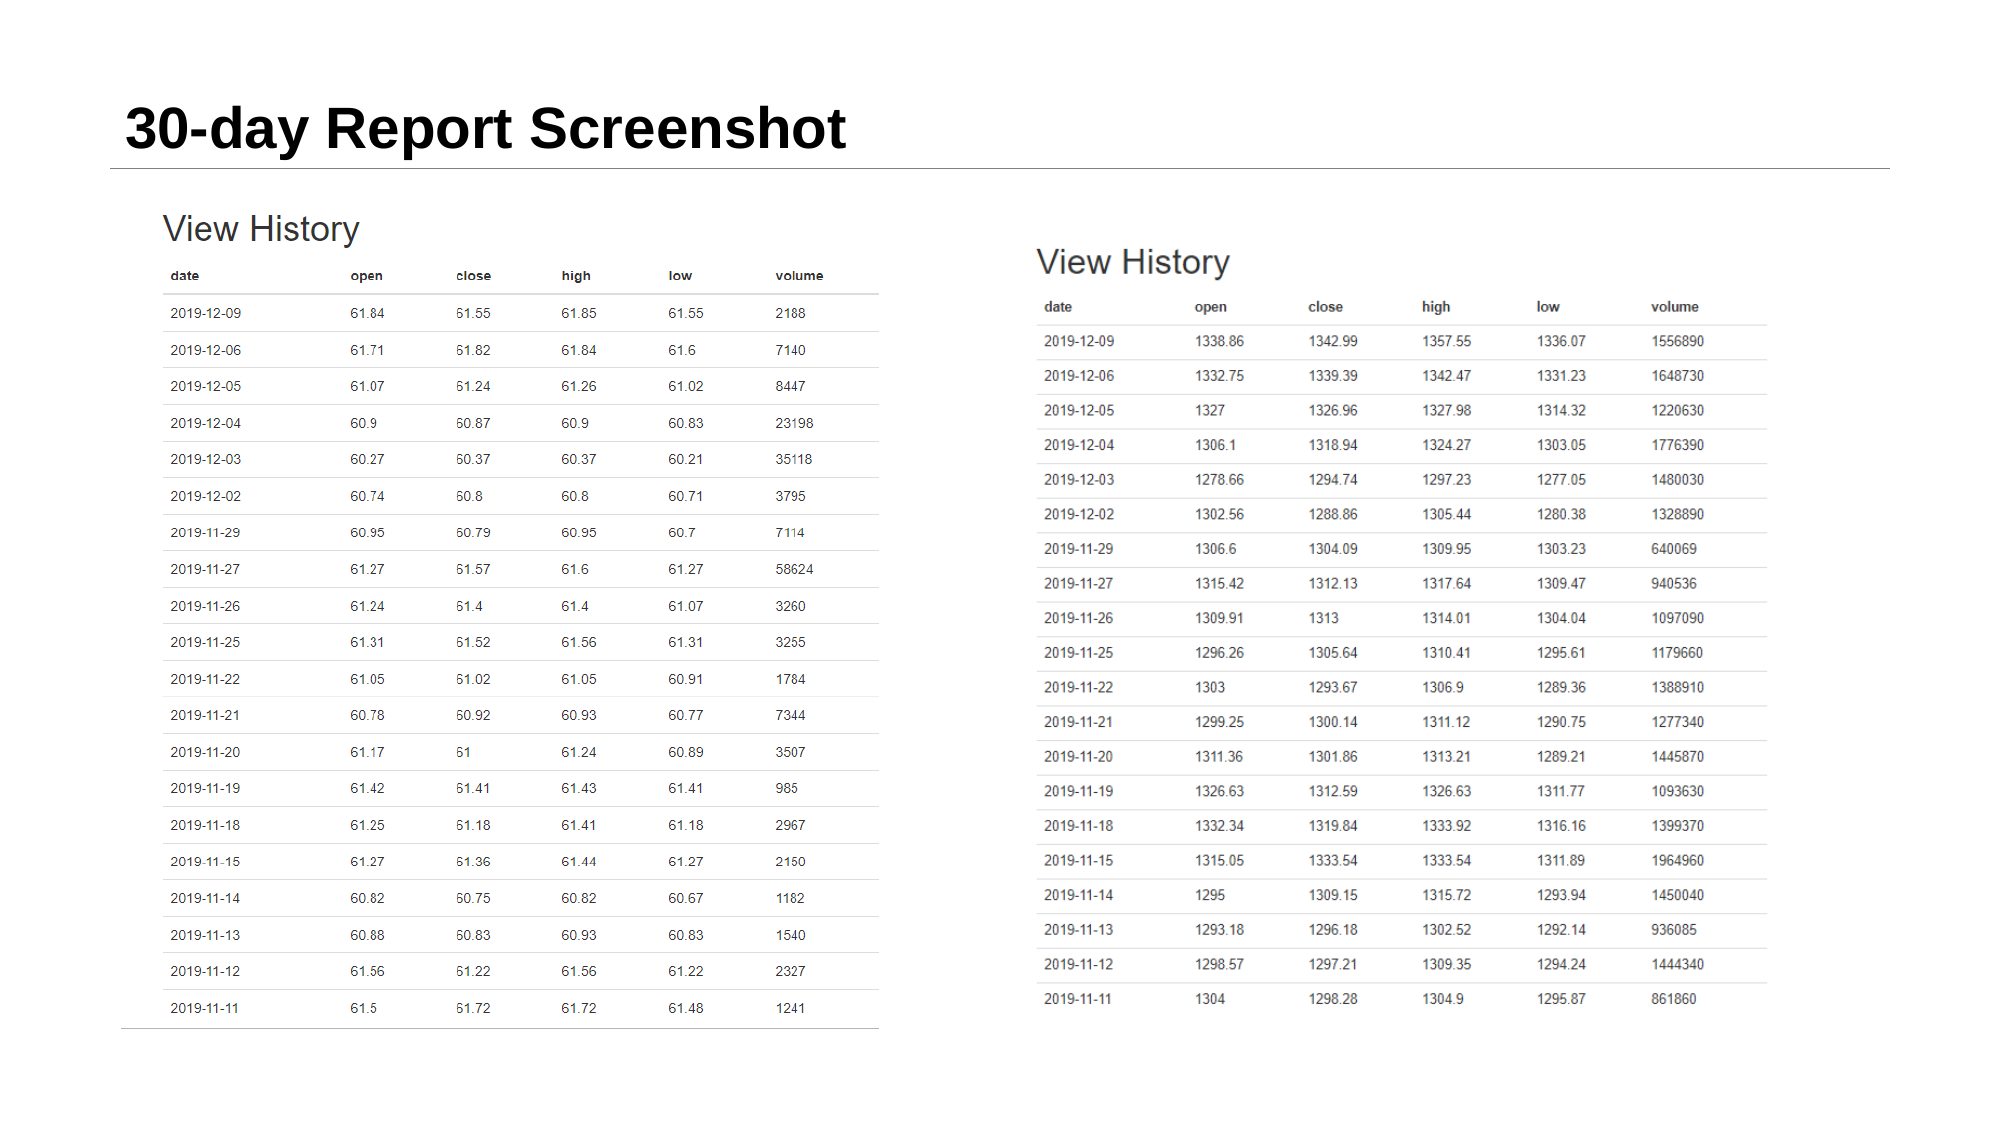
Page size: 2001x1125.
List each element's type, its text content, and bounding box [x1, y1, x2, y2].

picture [121, 196, 879, 1030]
title 30-day Report Screenshot [109, 0, 1890, 169]
picture [999, 237, 1791, 1031]
